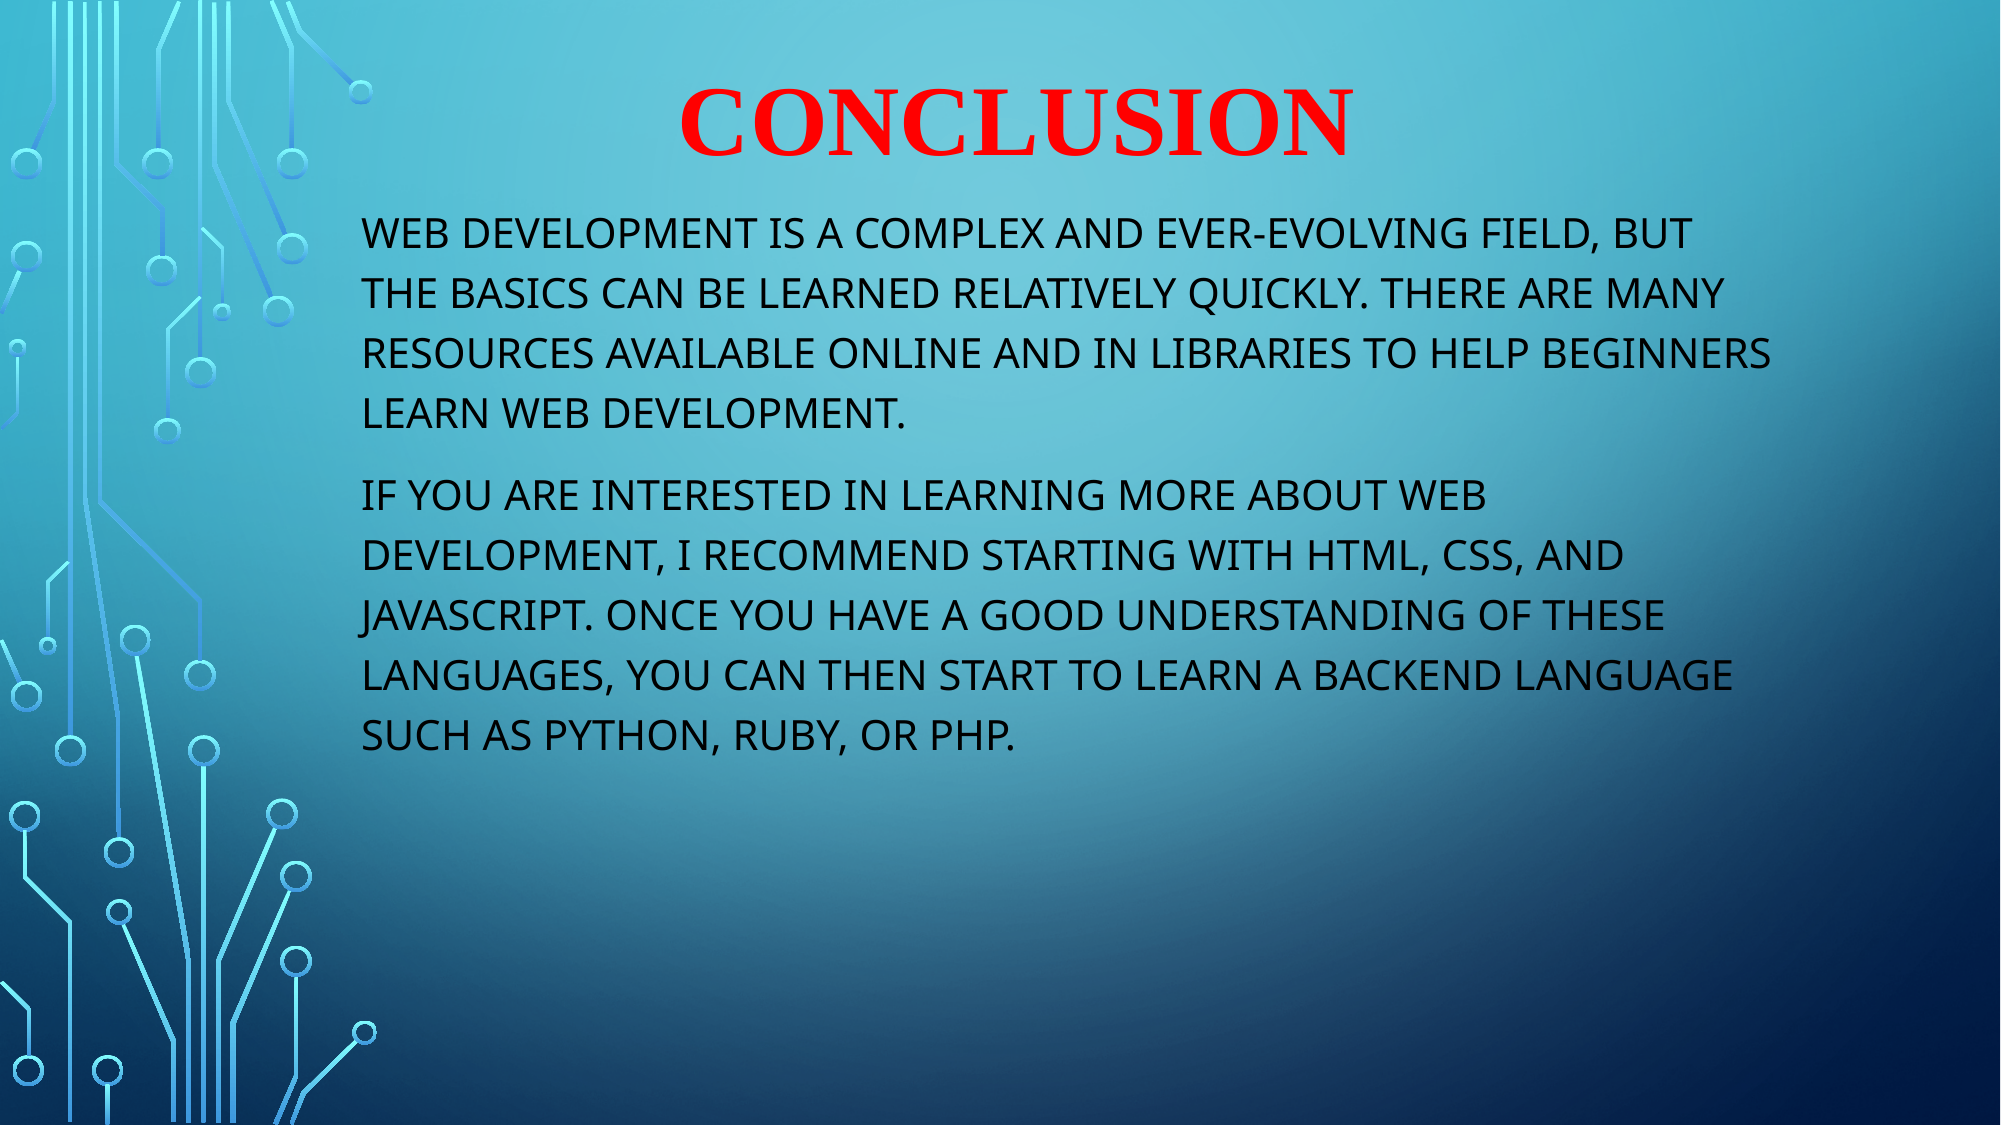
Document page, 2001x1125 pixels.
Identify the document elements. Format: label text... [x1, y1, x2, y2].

title CONCLUSION [662, 26, 2000, 185]
subtitle Web development is a complex and ever-evolving field, but the basics can be learned relatively quickly. There are many resources available online and in libraries to help beginners learn web development. If you are interested in learning more about web development, I recommend starting with HTML, CSS, and JavaScript. Once you have a good understanding of these languages, you can then start to learn a backend language such as Python, Ruby, or PHP. [346, 189, 1789, 936]
